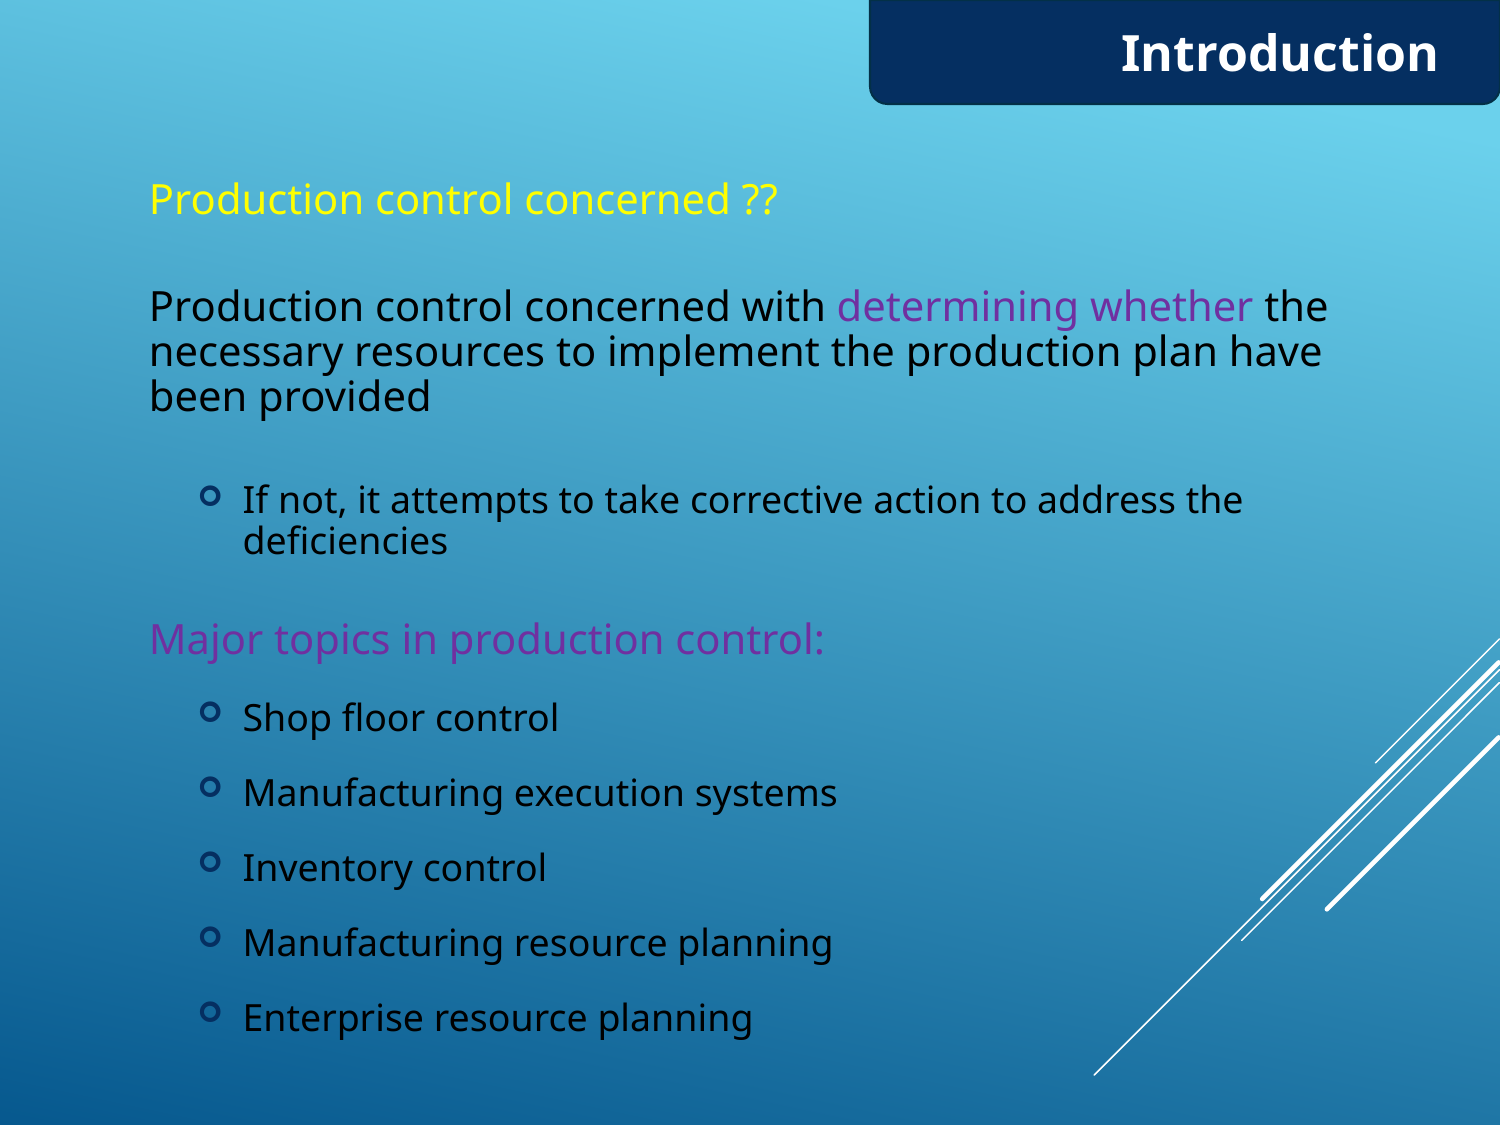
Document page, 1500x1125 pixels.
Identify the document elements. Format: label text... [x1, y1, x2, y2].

text_box Introduction [936, 13, 1454, 89]
text_box Production control concerned ?? Production control concerned with determining whether the necessary resources to implement the production plan have been provided If not, it attempts to take corrective action to address the deficiencies Major topics in production control: Shop floor control Manufacturing execution systems Inventory control Manufacturing resource planning Enterprise resource planning [122, 171, 1411, 1074]
